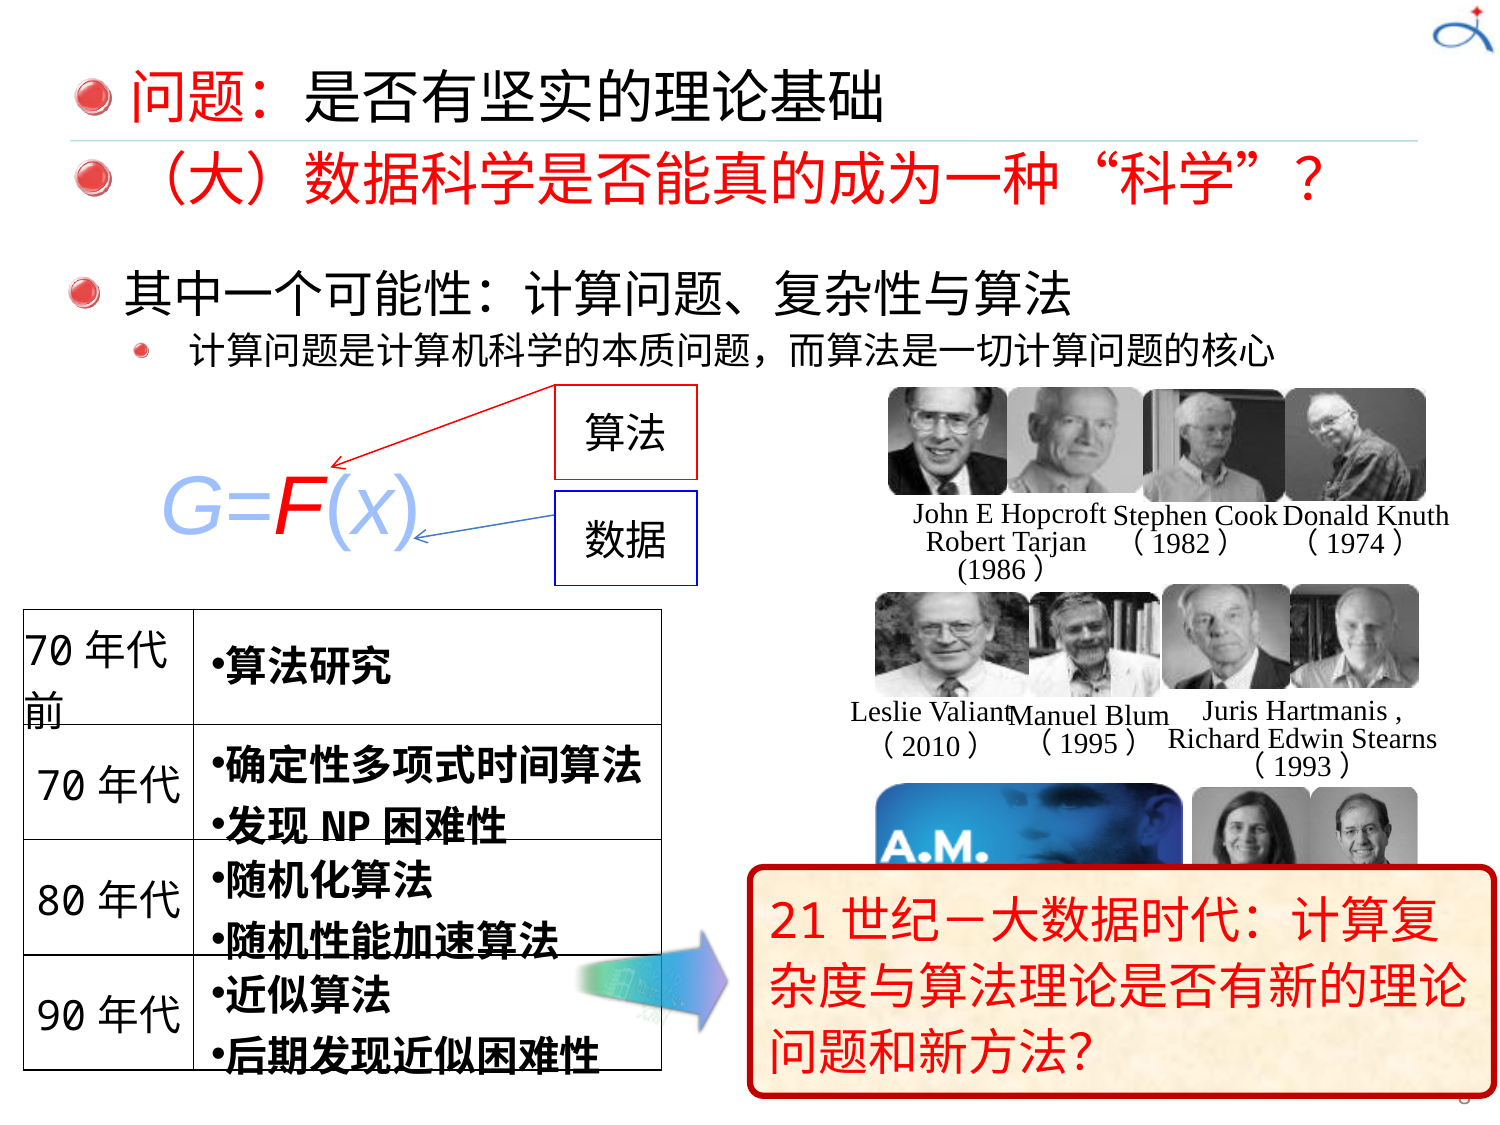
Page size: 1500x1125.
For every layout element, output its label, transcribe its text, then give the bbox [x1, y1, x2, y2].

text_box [330, 384, 556, 468]
table_cell 90年代 [24, 956, 193, 1069]
table_header 算法研究 [194, 610, 661, 724]
table_cell 确定性多项式时间算法 发现NP困难性 [194, 725, 661, 839]
table_cell 近似算法 后期发现近似困难性 [194, 956, 661, 1069]
text_box 问题：是否有坚实的理论基础 （大）数据科学是否能真的成为一种“科学”？ [58, 53, 1436, 220]
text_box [572, 924, 731, 1035]
text_box G=F(x) [145, 443, 437, 559]
picture [1432, 5, 1495, 55]
picture [72, 156, 114, 198]
text_box 数据 [554, 491, 697, 586]
slide_number 8 [1136, 1095, 1487, 1125]
table_cell 80年代 [24, 840, 193, 954]
table_cell 70年代 [24, 725, 193, 839]
picture [66, 274, 102, 310]
table_cell 随机化算法 随机性能加速算法 [194, 840, 661, 954]
text_box 其中一个可能性：计算问题、复杂性与算法 计算问题是计算机科学的本质问题，而算法是一切计算问题的核心 [52, 254, 1430, 380]
picture [132, 341, 150, 359]
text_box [413, 514, 556, 539]
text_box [849, 387, 1456, 988]
text_box 21世纪－大数据时代：计算复杂度与算法理论是否有新的理论问题和新方法？ [750, 867, 1495, 1096]
picture [72, 75, 114, 117]
table_header 70年代前 [24, 610, 193, 724]
text_box 算法 [554, 384, 697, 480]
